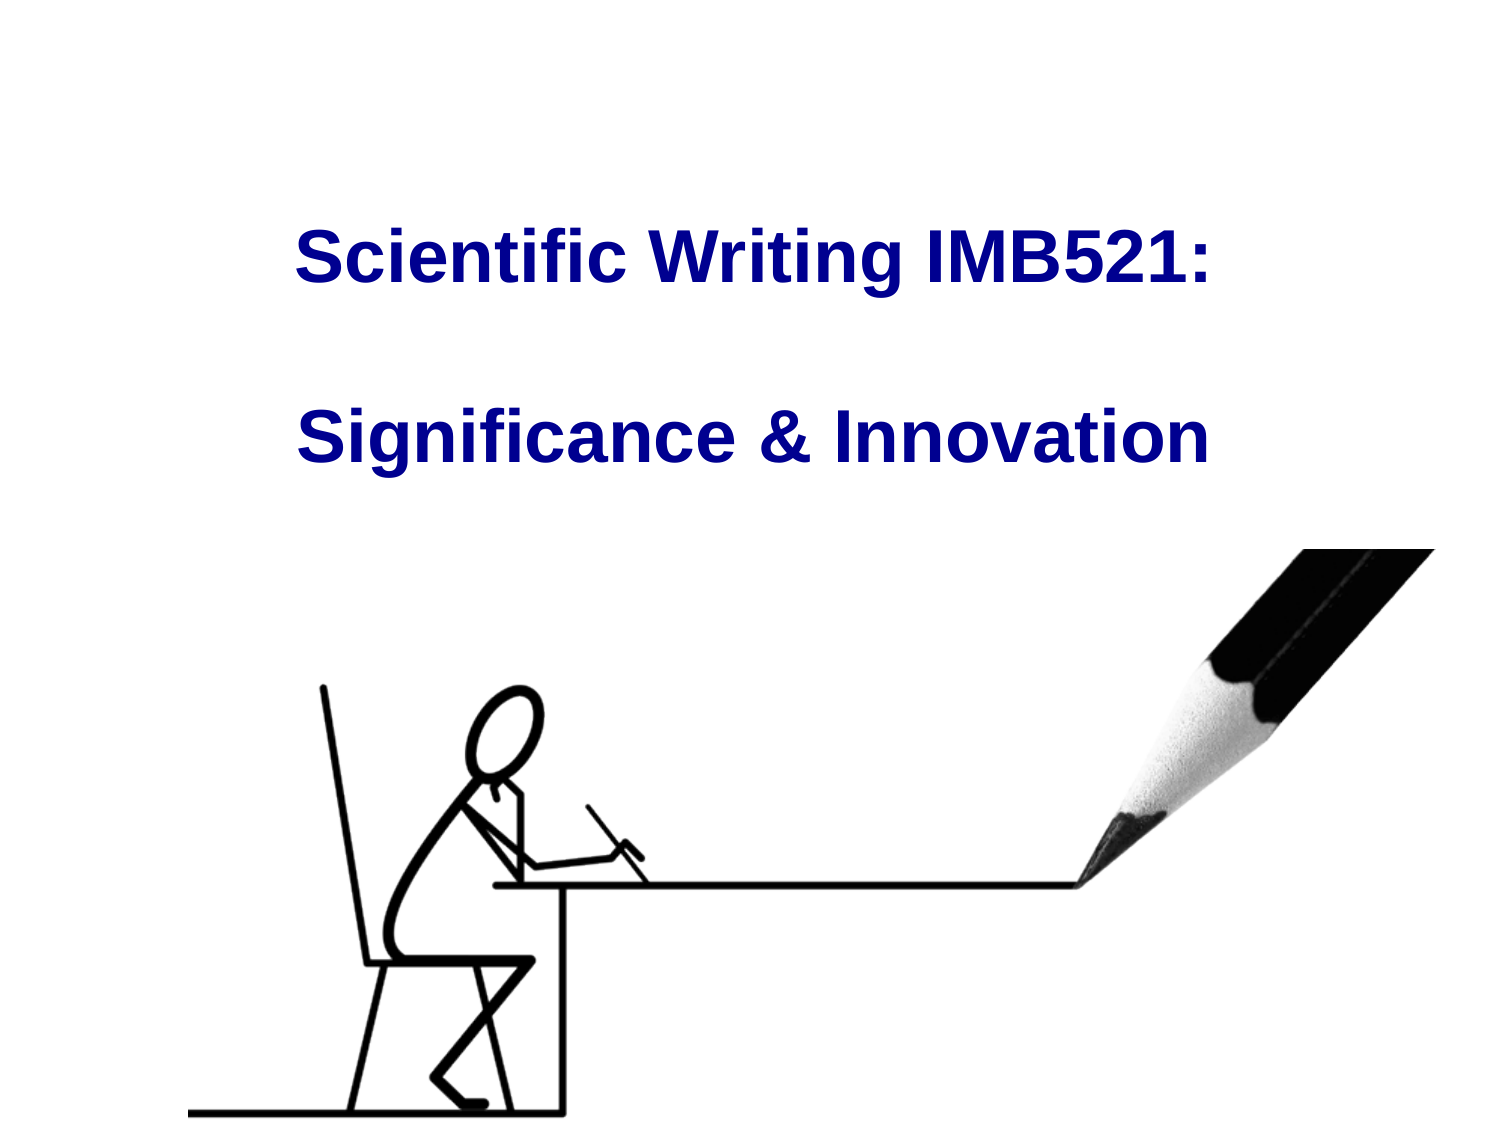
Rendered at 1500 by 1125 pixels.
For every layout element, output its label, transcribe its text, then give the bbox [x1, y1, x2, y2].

text_box Scientific Writing IMB521: Significance & Innovation [279, 199, 1229, 548]
picture [187, 549, 1437, 1125]
